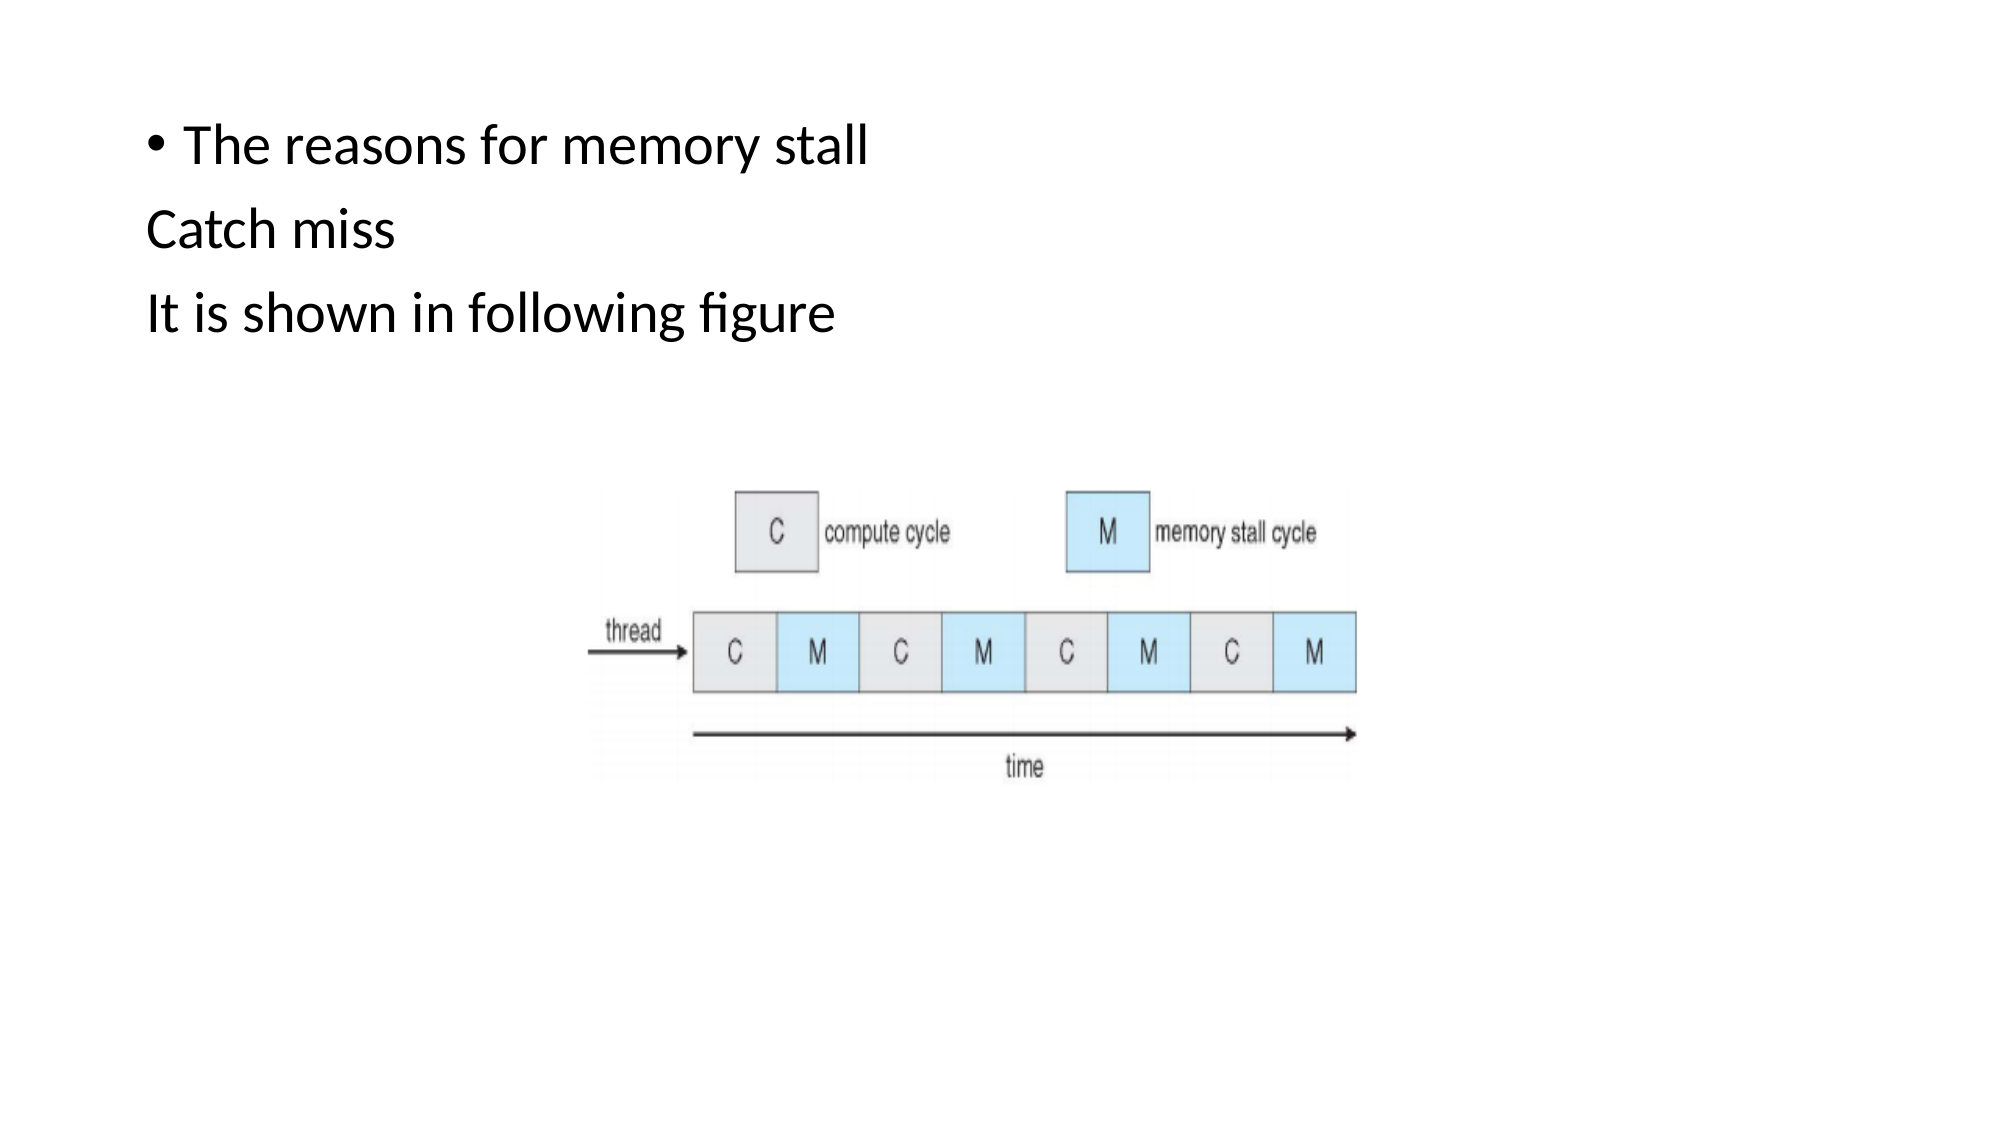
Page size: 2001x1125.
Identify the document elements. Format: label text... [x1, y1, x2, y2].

picture [582, 446, 1418, 802]
list The reasons for memory stall Catch miss It is shown in following figure [131, 106, 1856, 1080]
